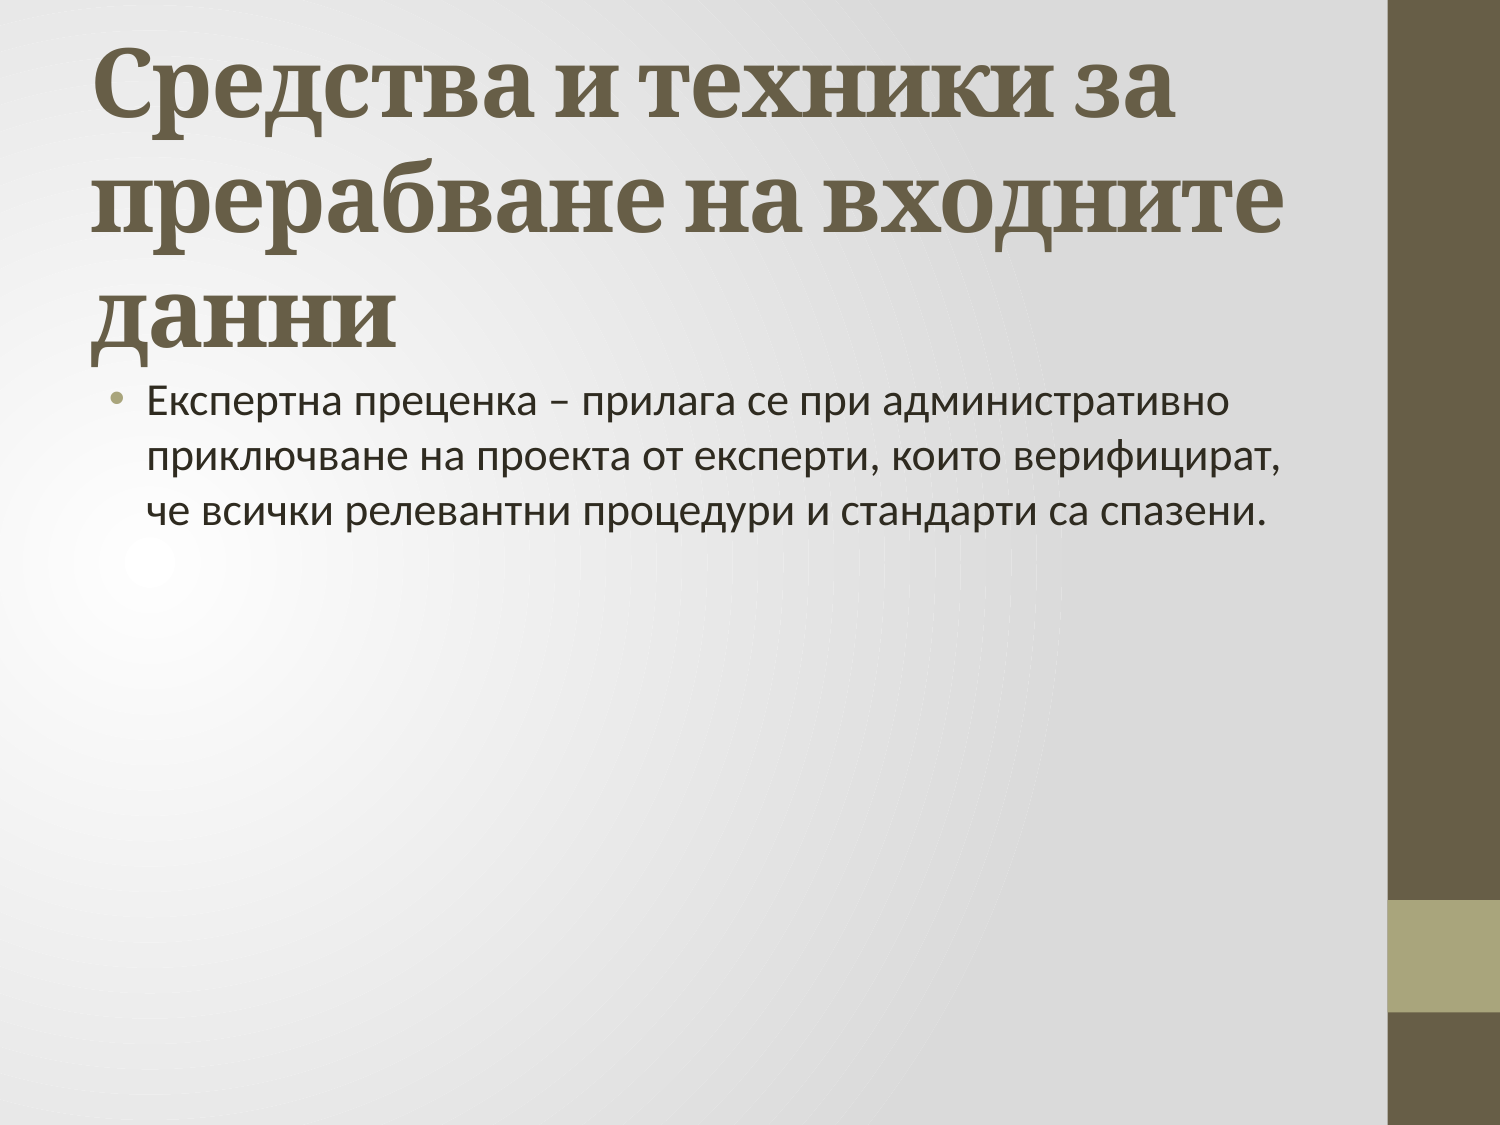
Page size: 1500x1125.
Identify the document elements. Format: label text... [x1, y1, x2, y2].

list Експертна преценка – прилага се при административно приключване на проекта от експерти, които верифицират, че всички релевантни процедури и стандарти са спазени. [75, 362, 1325, 1050]
title Средства и техники за прерабване на входните данни [75, 99, 1325, 288]
